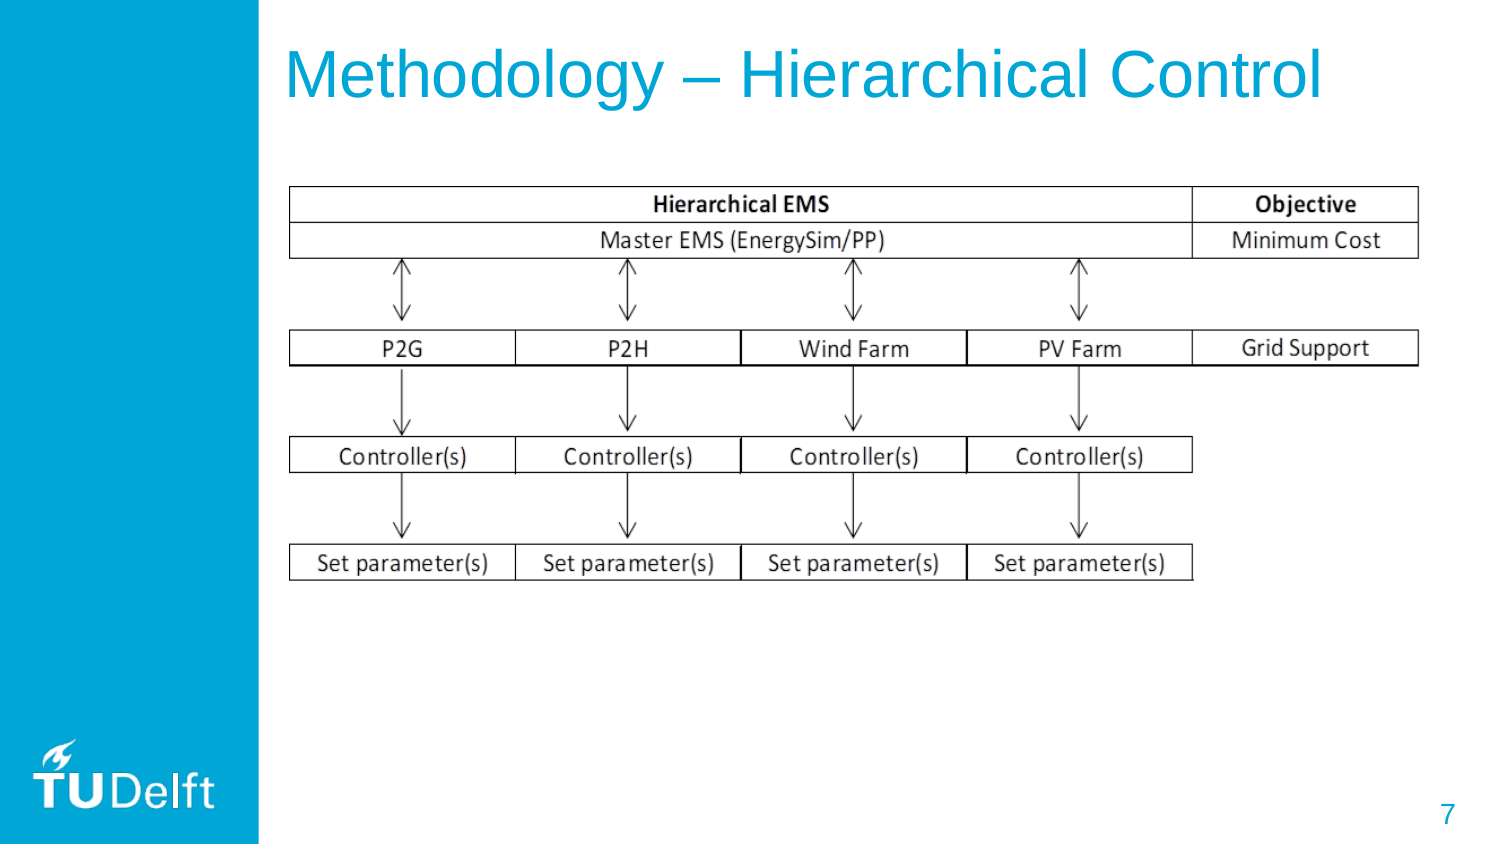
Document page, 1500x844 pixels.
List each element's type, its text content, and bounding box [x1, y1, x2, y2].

text_box Methodology – Hierarchical Control [269, 0, 1480, 141]
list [288, 186, 1421, 582]
